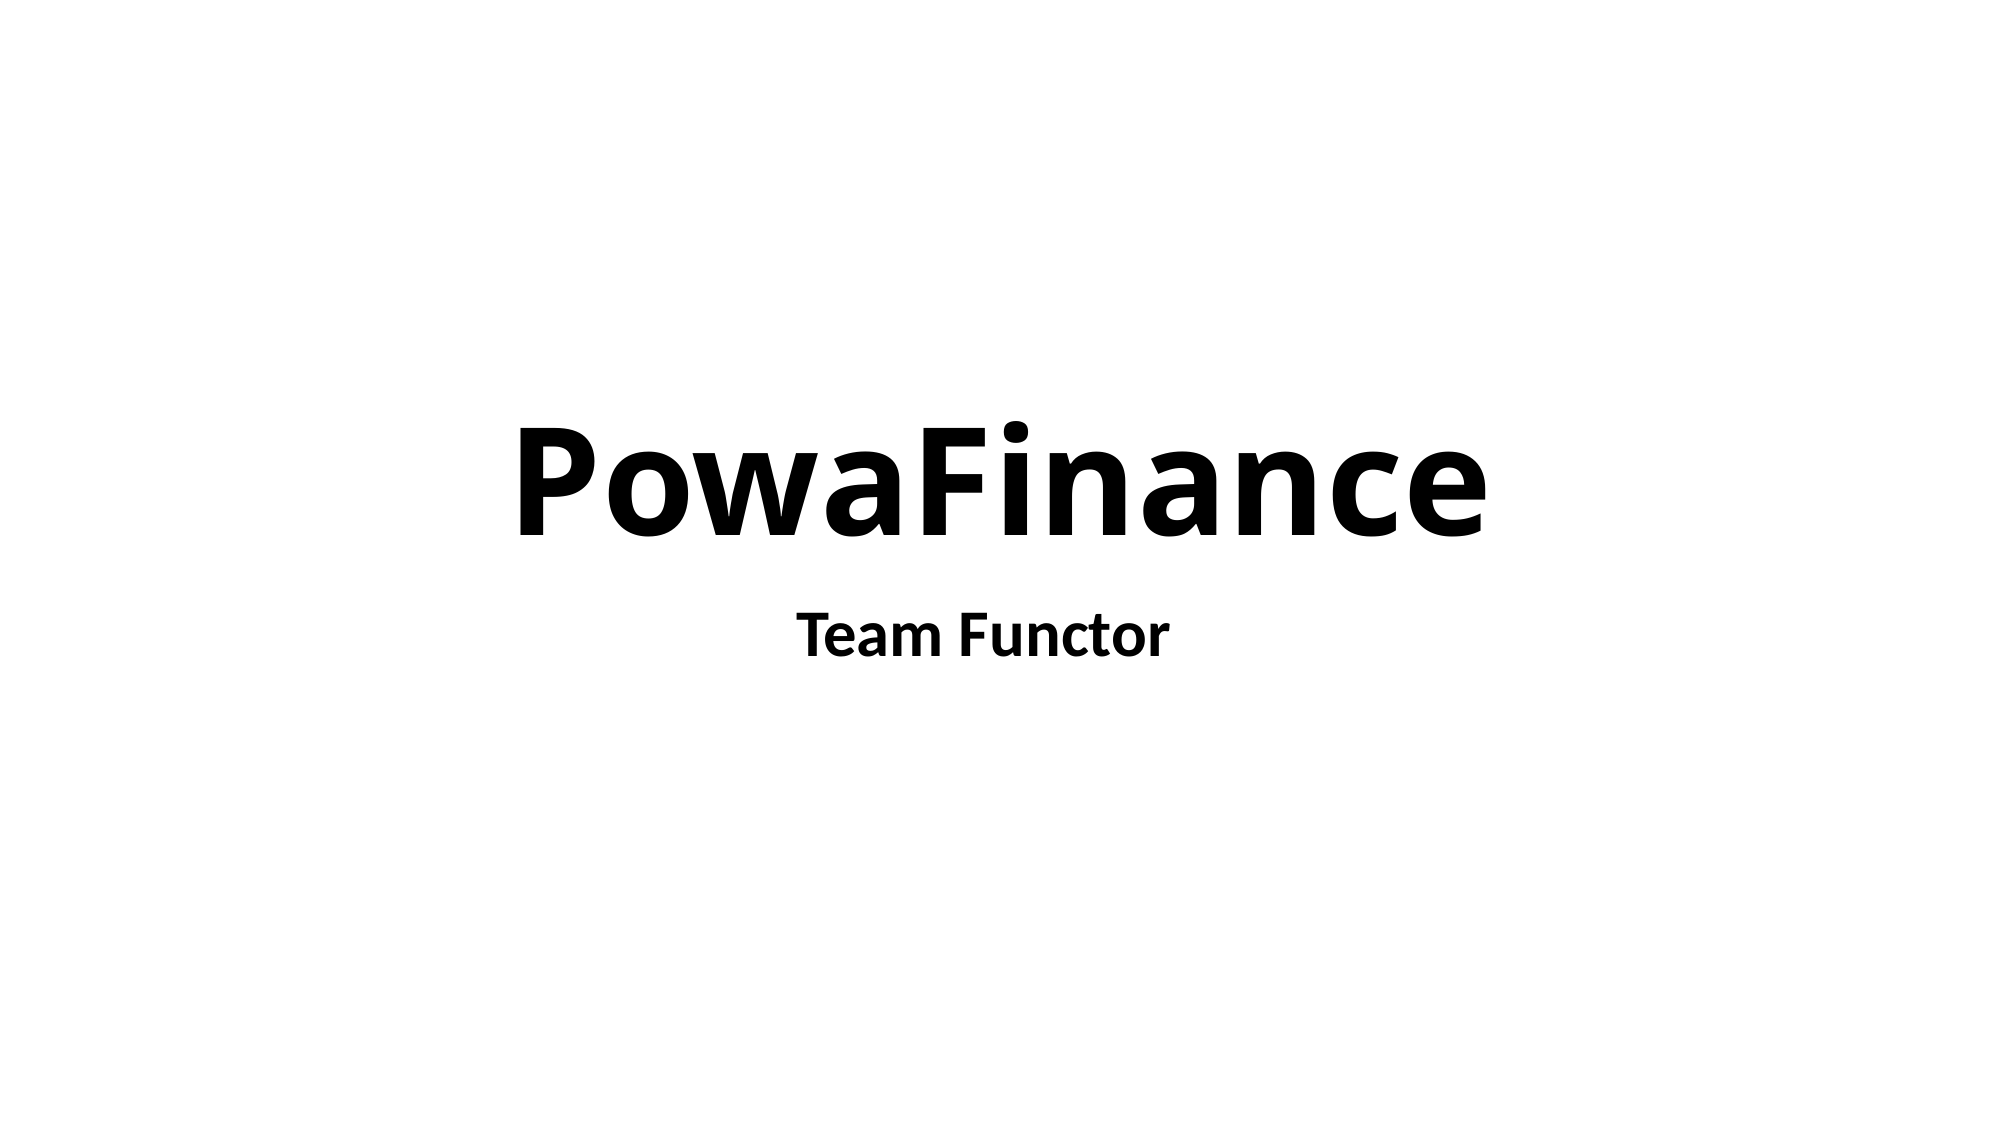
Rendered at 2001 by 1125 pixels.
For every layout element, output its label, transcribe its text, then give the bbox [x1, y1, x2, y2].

title PowaFinance [249, 184, 1750, 576]
subtitle Team Functor [217, 590, 1750, 1040]
